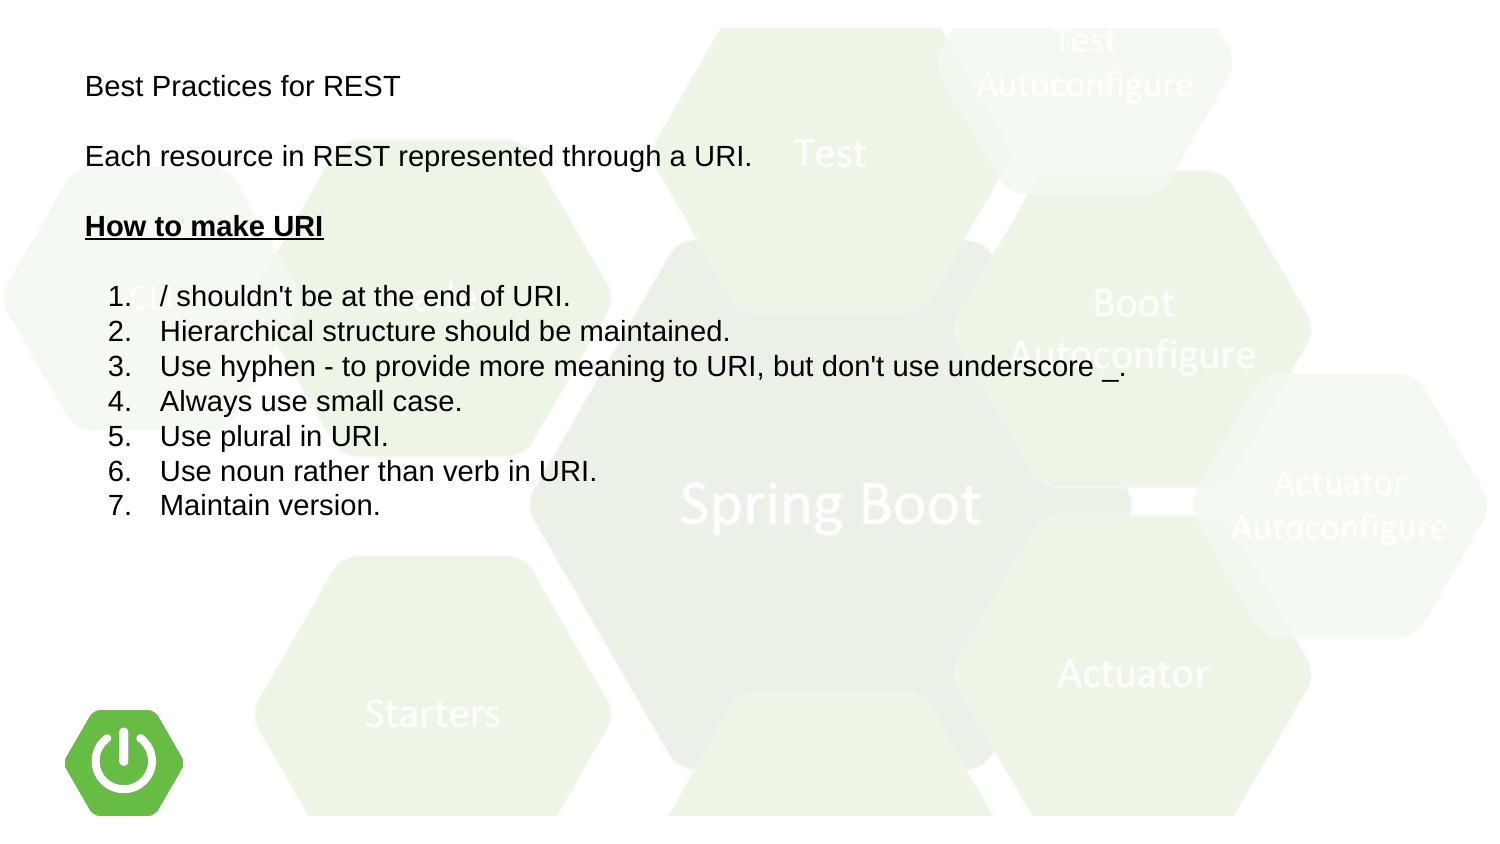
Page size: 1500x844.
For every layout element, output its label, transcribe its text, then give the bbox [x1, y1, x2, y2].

text_box Best Practices for REST Each resource in REST represented through a URI. How to make URI / shouldn't be at the end of URI. Hierarchical structure should be maintained. Use hyphen - to provide more meaning to URI, but don't use underscore _. Always use small case. Use plural in URI. Use noun rather than verb in URI. Maintain version. [70, 52, 1404, 537]
picture [65, 710, 183, 816]
